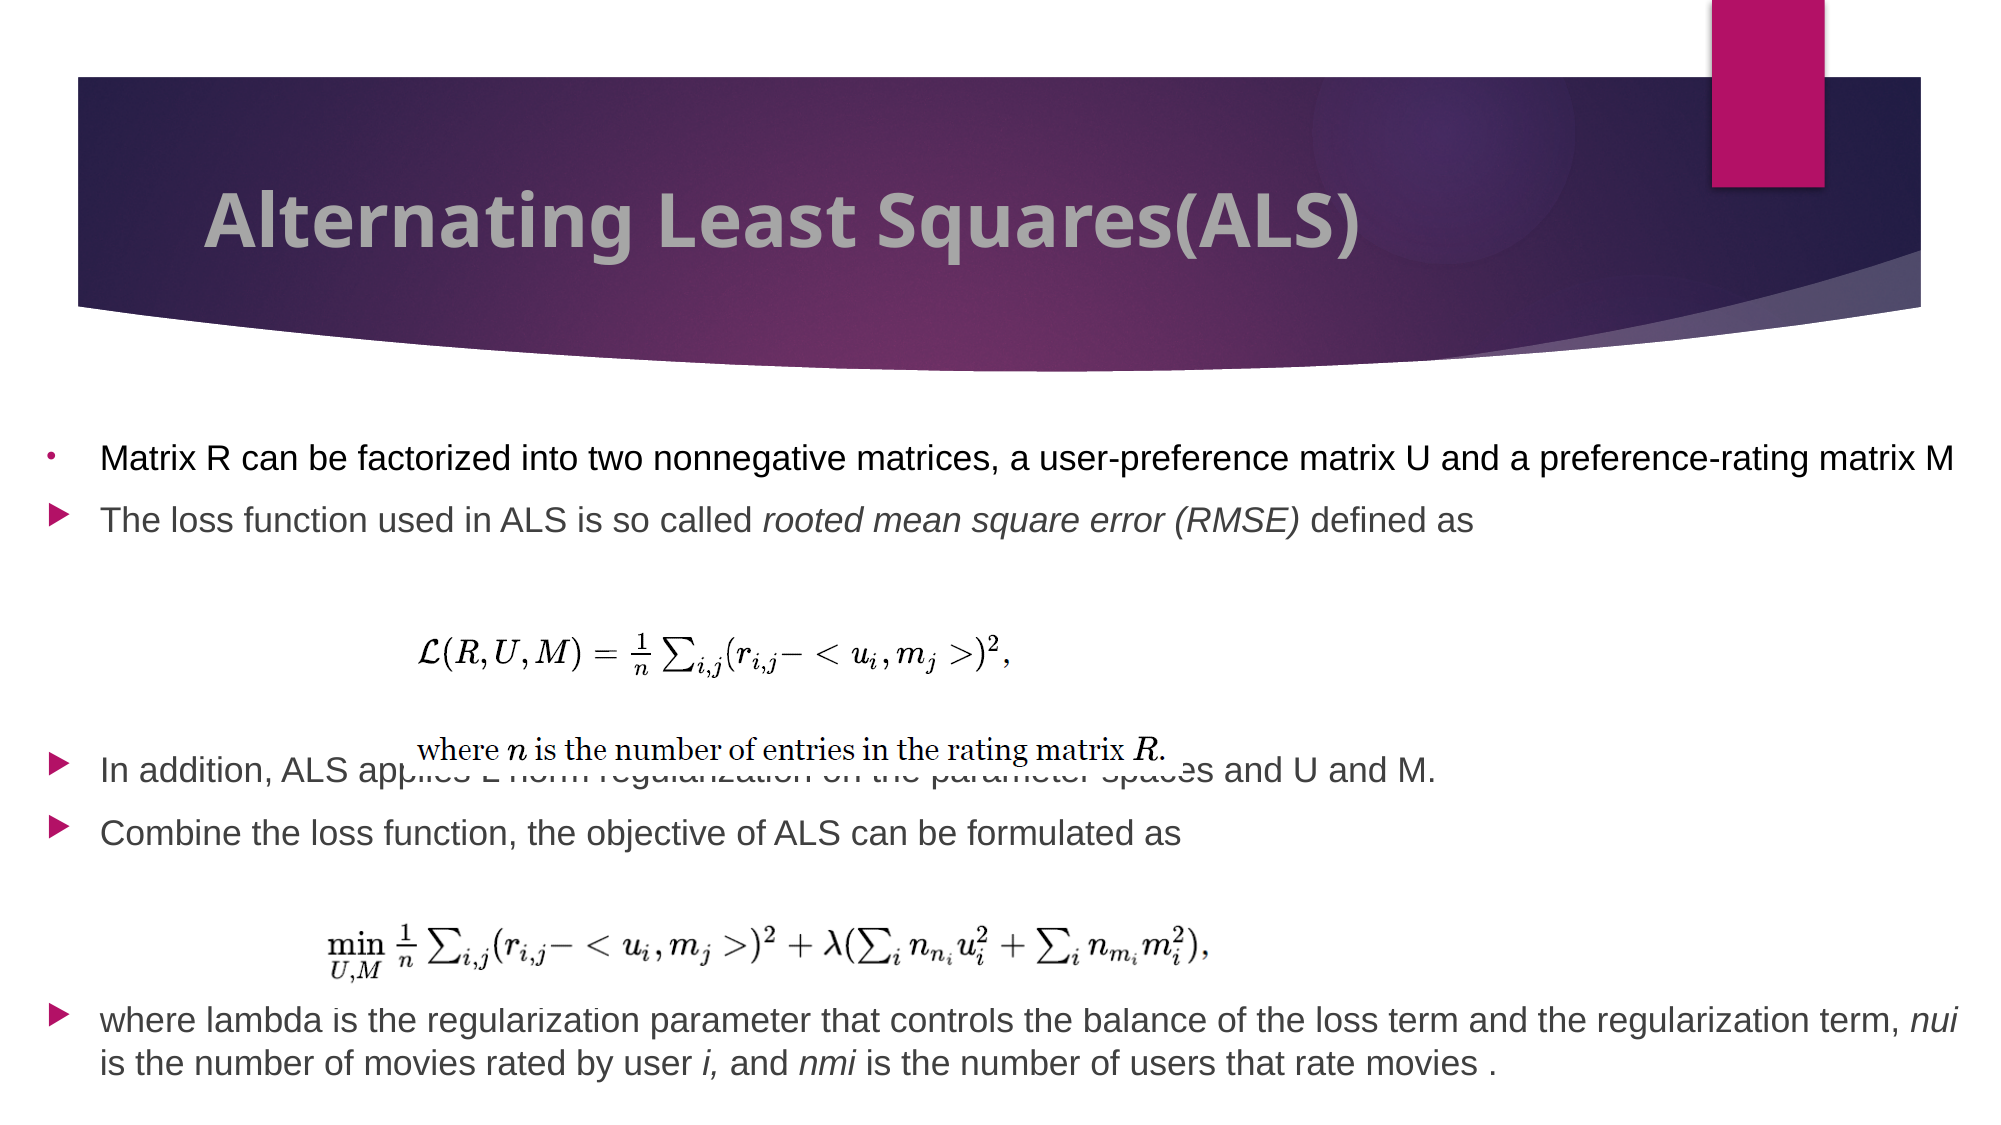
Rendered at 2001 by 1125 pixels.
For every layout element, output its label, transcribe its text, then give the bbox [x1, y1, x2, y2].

picture [303, 892, 1226, 1008]
title Alternating Least Squares(ALS) [189, 159, 1627, 276]
picture [404, 622, 1184, 776]
list Matrix R can be factorized into two nonnegative matrices, a user-preference matrix U and a preference-rating matrix M The loss function used in ALS is so called rooted mean square error (RMSE) defined as In addition, ALS applies L norm regularization on the parameter spaces and U and M. Combine the loss function, the objective of ALS can be formulated as where lambda is the regularization parameter that controls the balance of the loss term and the regularization term, nui is the number of movies rated by user i, and nmi is the number of users that rate movies . [31, 427, 1975, 1125]
